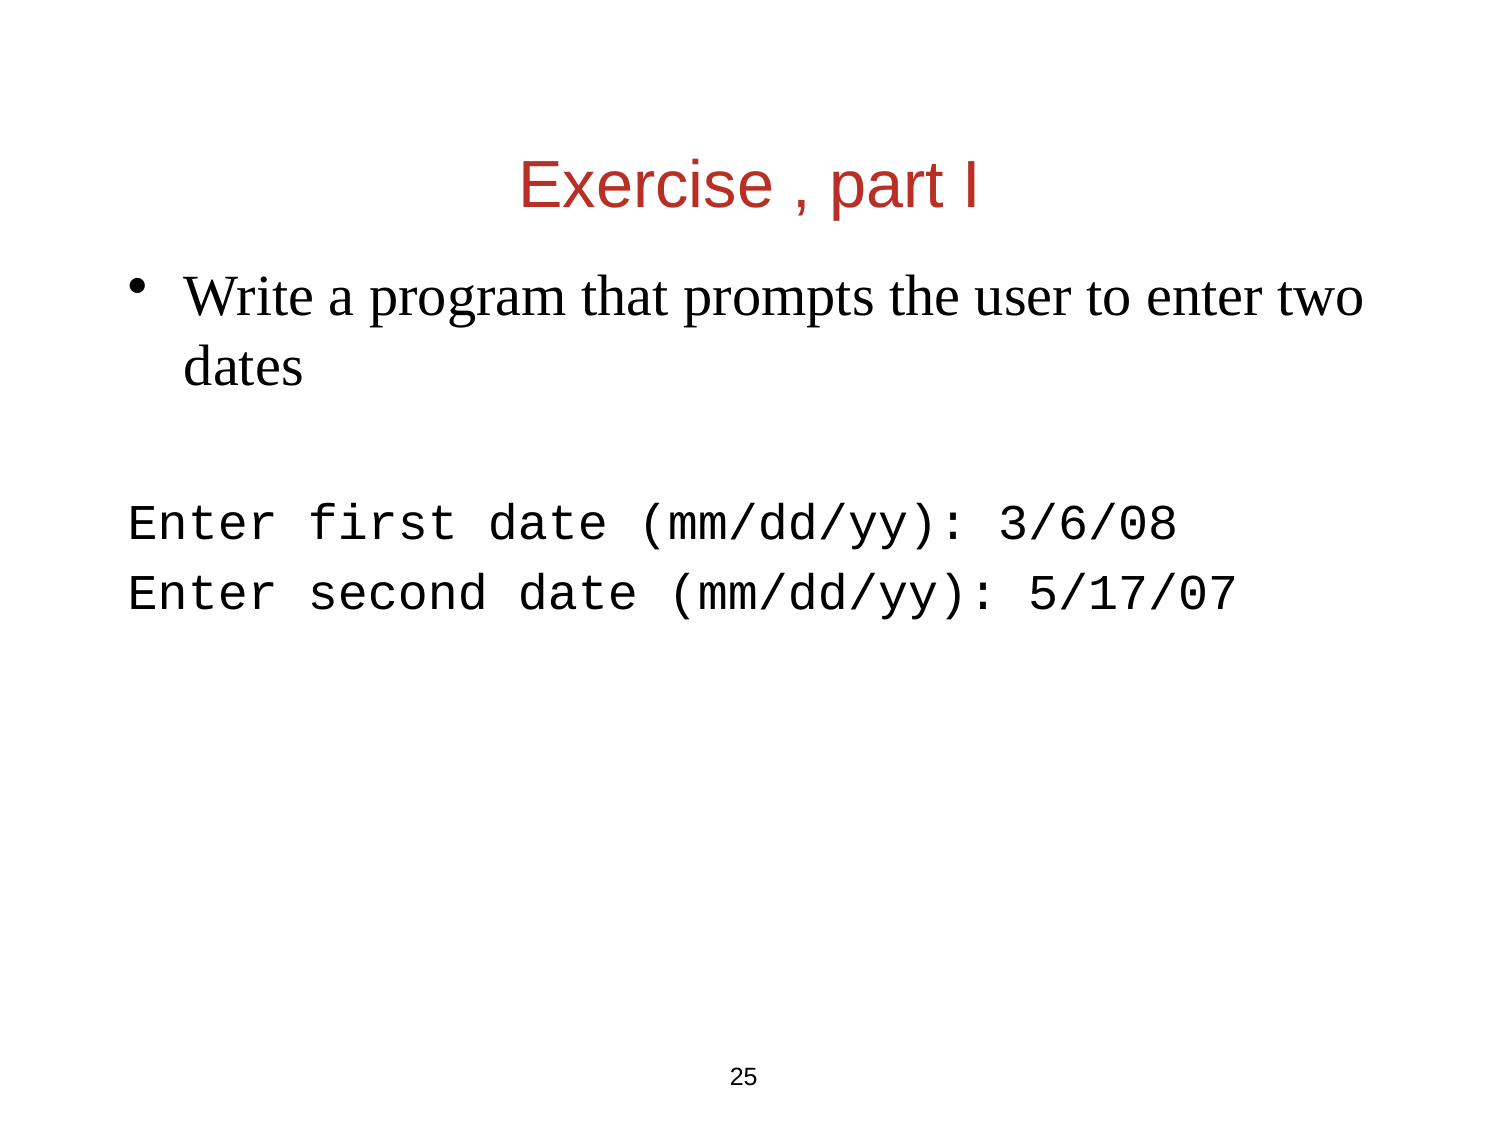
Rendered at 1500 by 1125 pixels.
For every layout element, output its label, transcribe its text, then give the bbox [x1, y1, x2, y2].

list Write a program that prompts the user to enter two dates Enter first date (mm/dd/yy): 3/6/08 Enter second date (mm/dd/yy): 5/17/07 [112, 249, 1388, 1038]
text_box 25 [687, 1050, 800, 1100]
title Exercise , part I [112, 125, 1388, 238]
